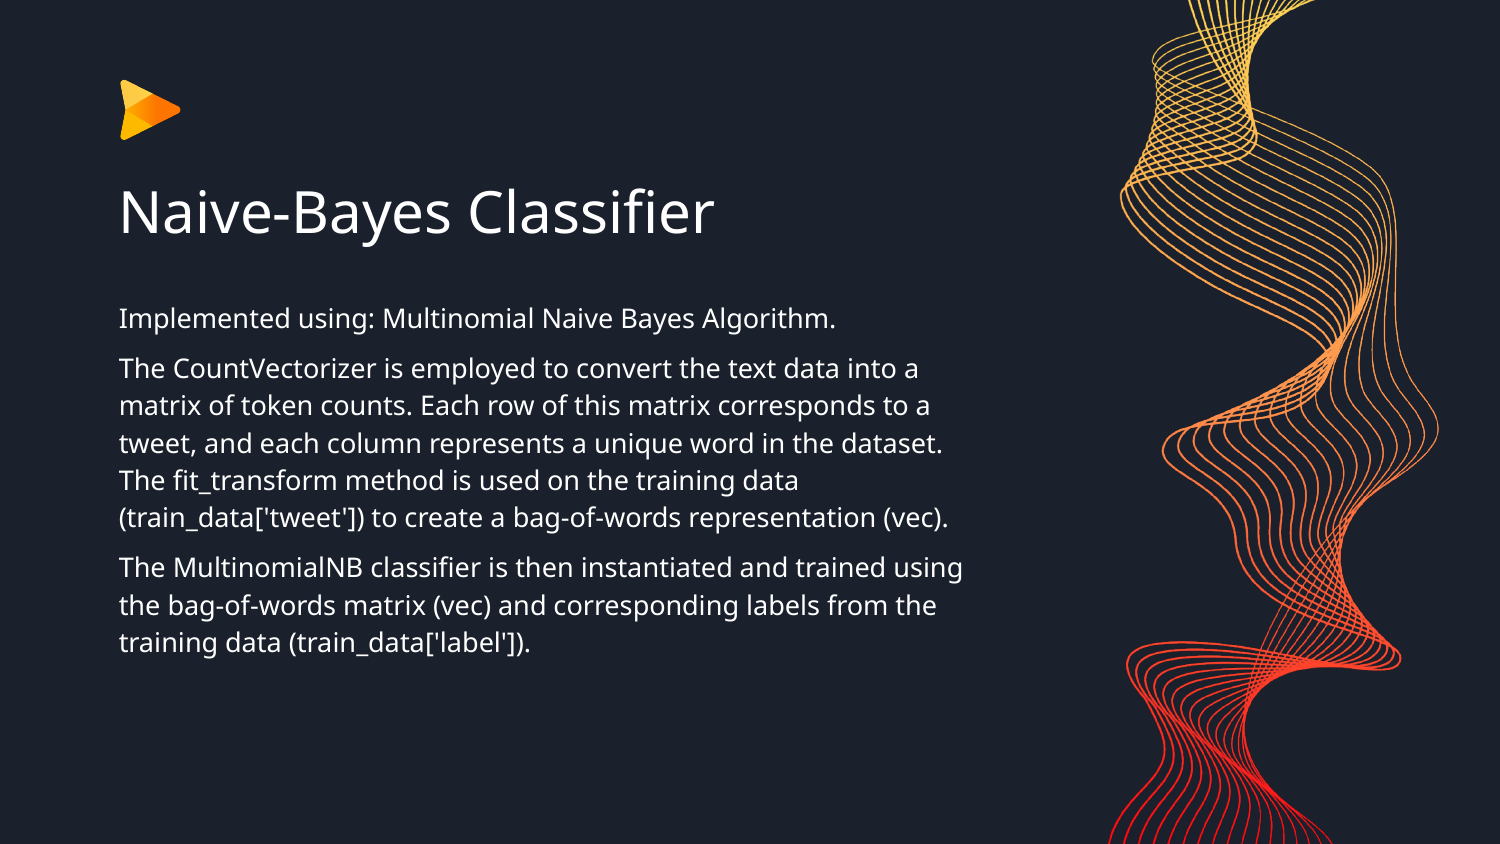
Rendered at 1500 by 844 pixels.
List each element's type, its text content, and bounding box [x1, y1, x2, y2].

list Implemented using: Multinomial Naive Bayes Algorithm. The CountVectorizer is employed to convert the text data into a matrix of token counts. Each row of this matrix corresponds to a tweet, and each column represents a unique word in the dataset. The fit_transform method is used on the training data (train_data['tweet']) to create a bag-of-words representation (vec). The MultinomialNB classifier is then instantiated and trained using the bag-of-words matrix (vec) and corresponding labels from the training data (train_data['label']). [103, 281, 1010, 717]
title Naive-Bayes Classifier [103, 151, 1364, 271]
picture [119, 78, 181, 140]
picture [1056, 0, 1483, 844]
